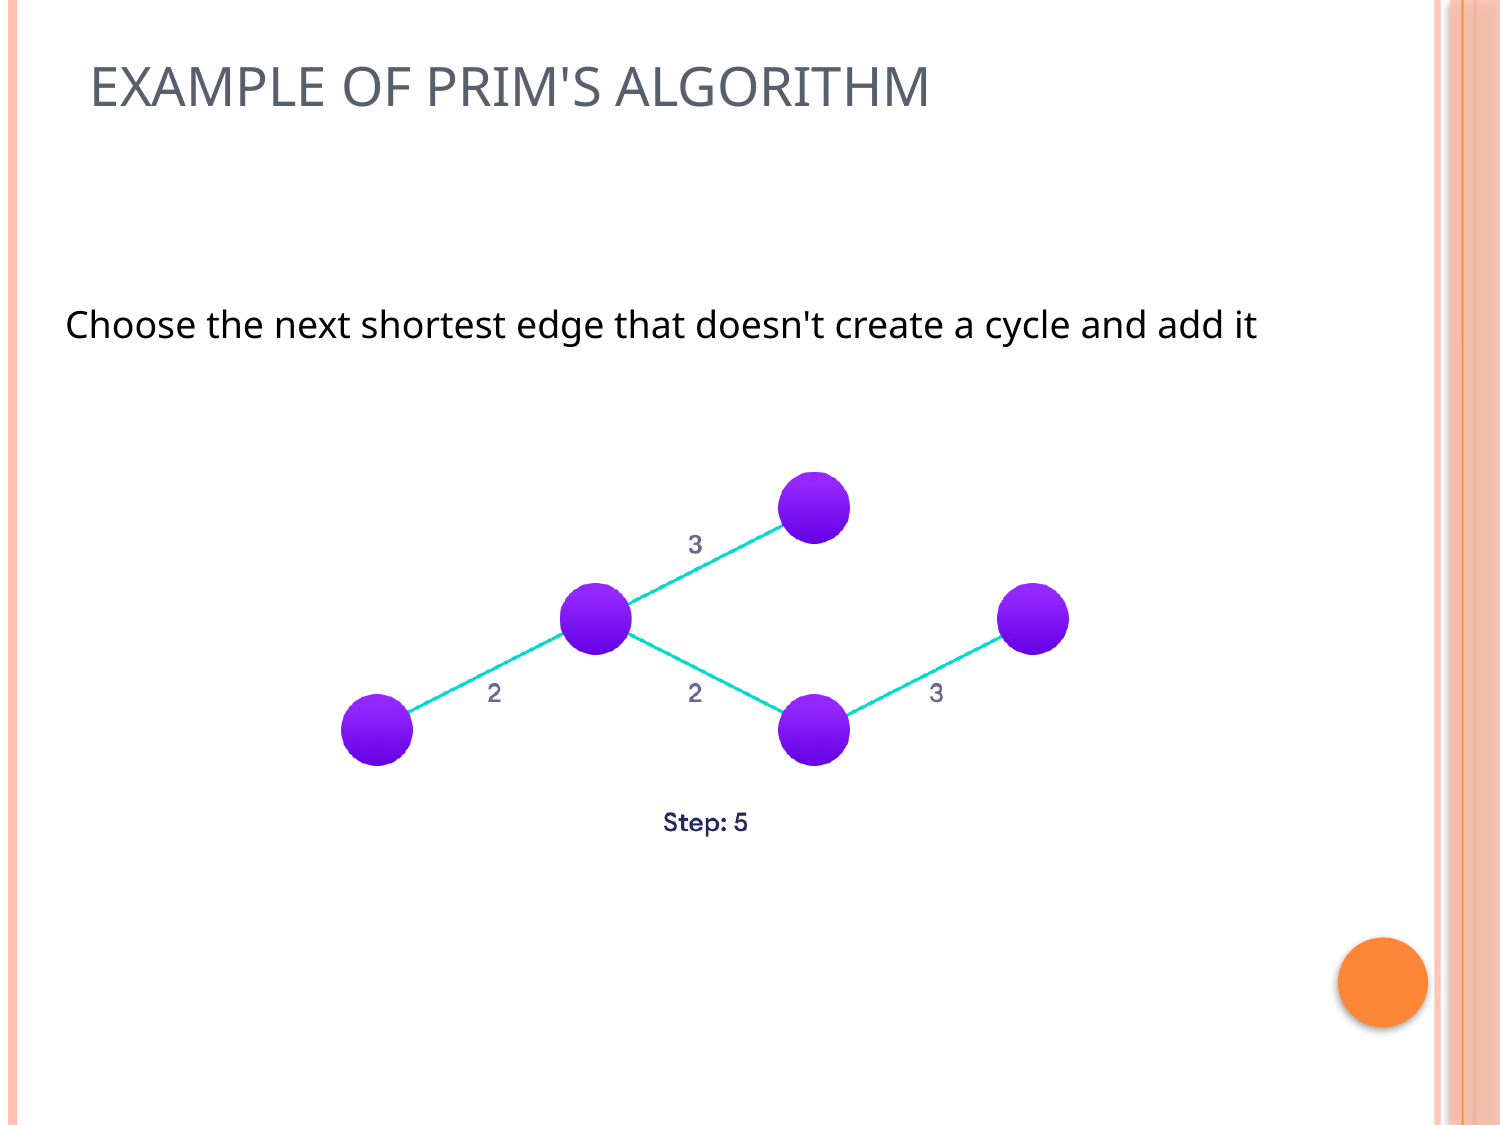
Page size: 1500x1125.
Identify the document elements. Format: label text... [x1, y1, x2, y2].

text_box Choose the next shortest edge that doesn't create a cycle and add it [49, 294, 1400, 354]
title Example of Prim's algorithm [75, 45, 1300, 125]
picture [108, 405, 1301, 906]
